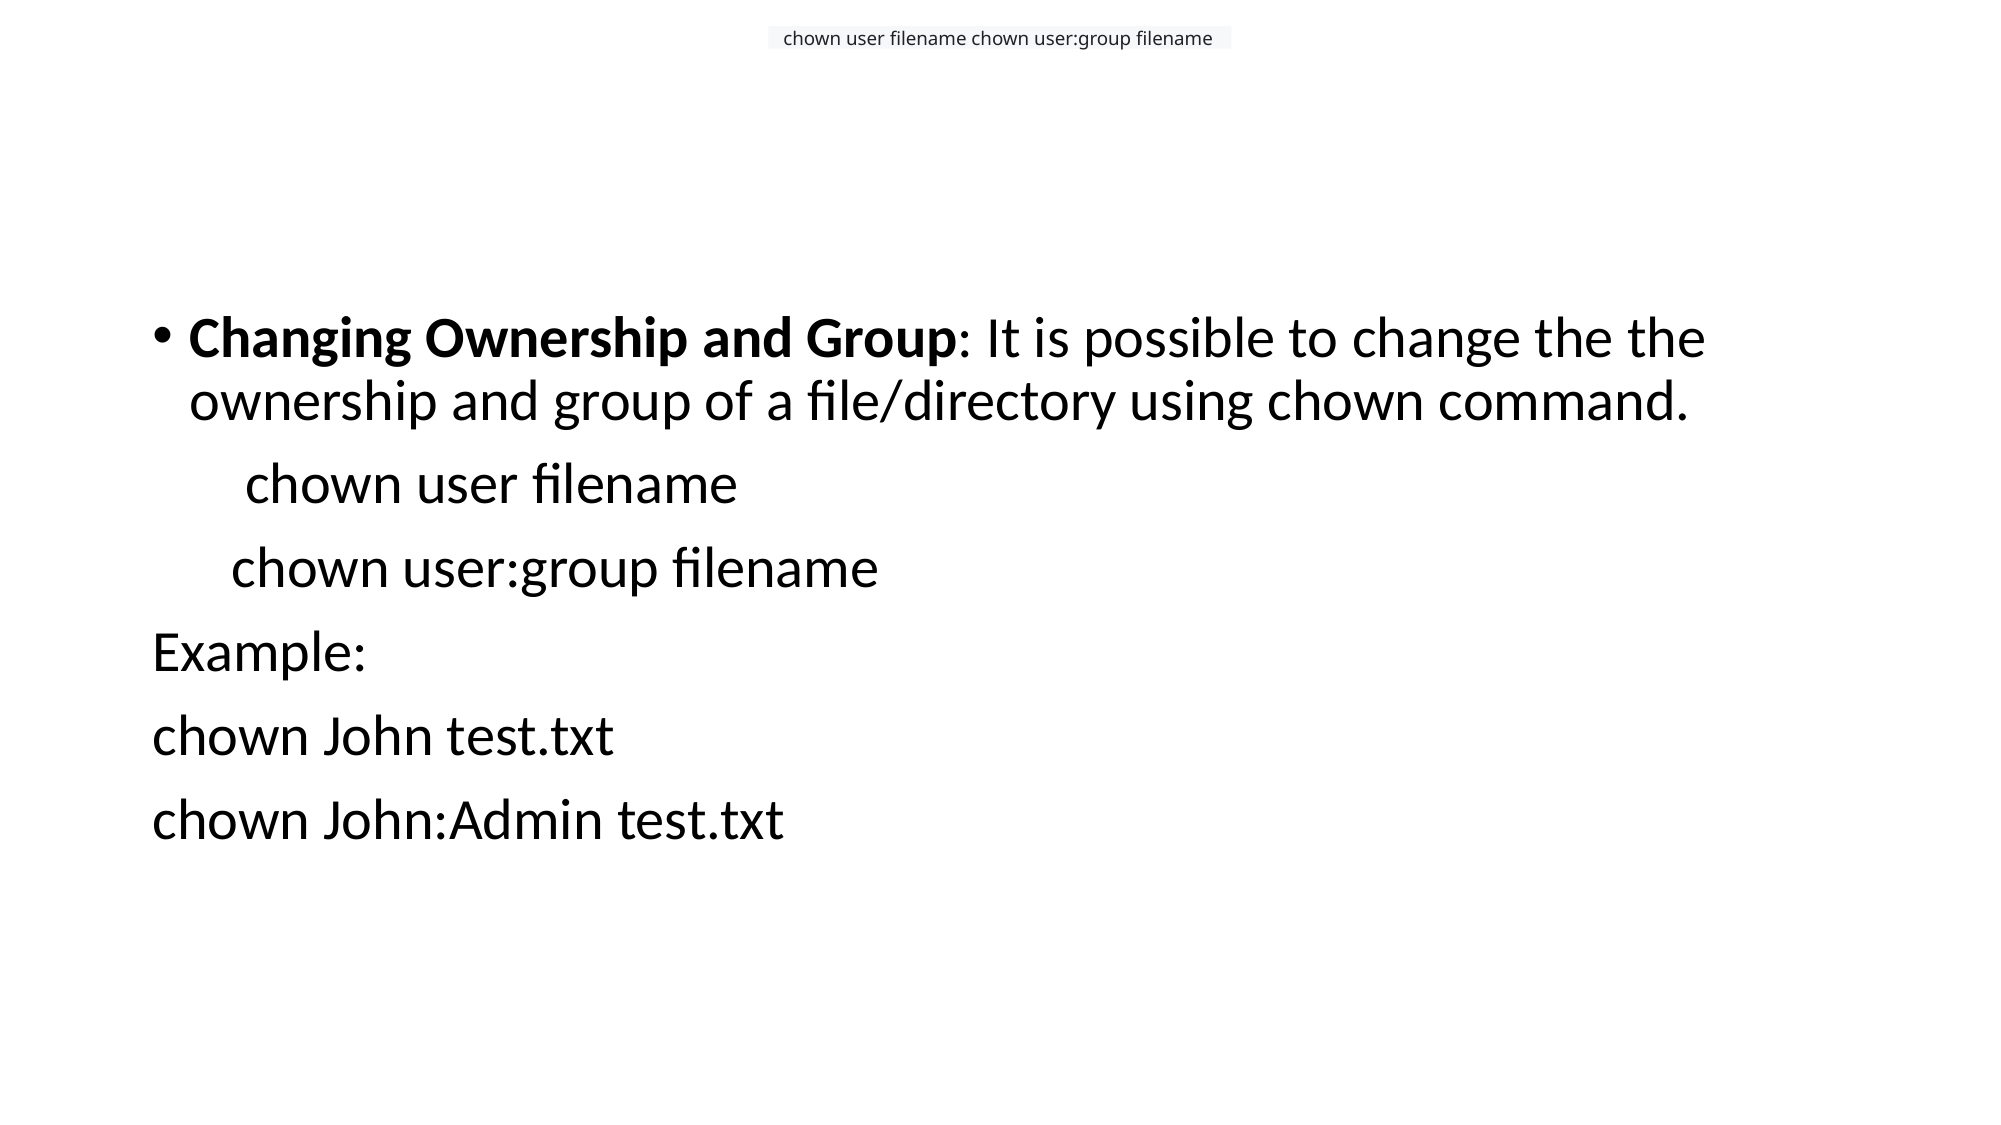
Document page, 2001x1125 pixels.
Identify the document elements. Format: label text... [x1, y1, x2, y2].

list Changing Ownership and Group: It is possible to change the the ownership and group of a file/directory using chown command. chown user filename chown user:group filename Example: chown John test.txt chown John:Admin test.txt [137, 299, 1863, 1014]
text_box chown user filename chown user:group filename [768, 26, 1232, 49]
